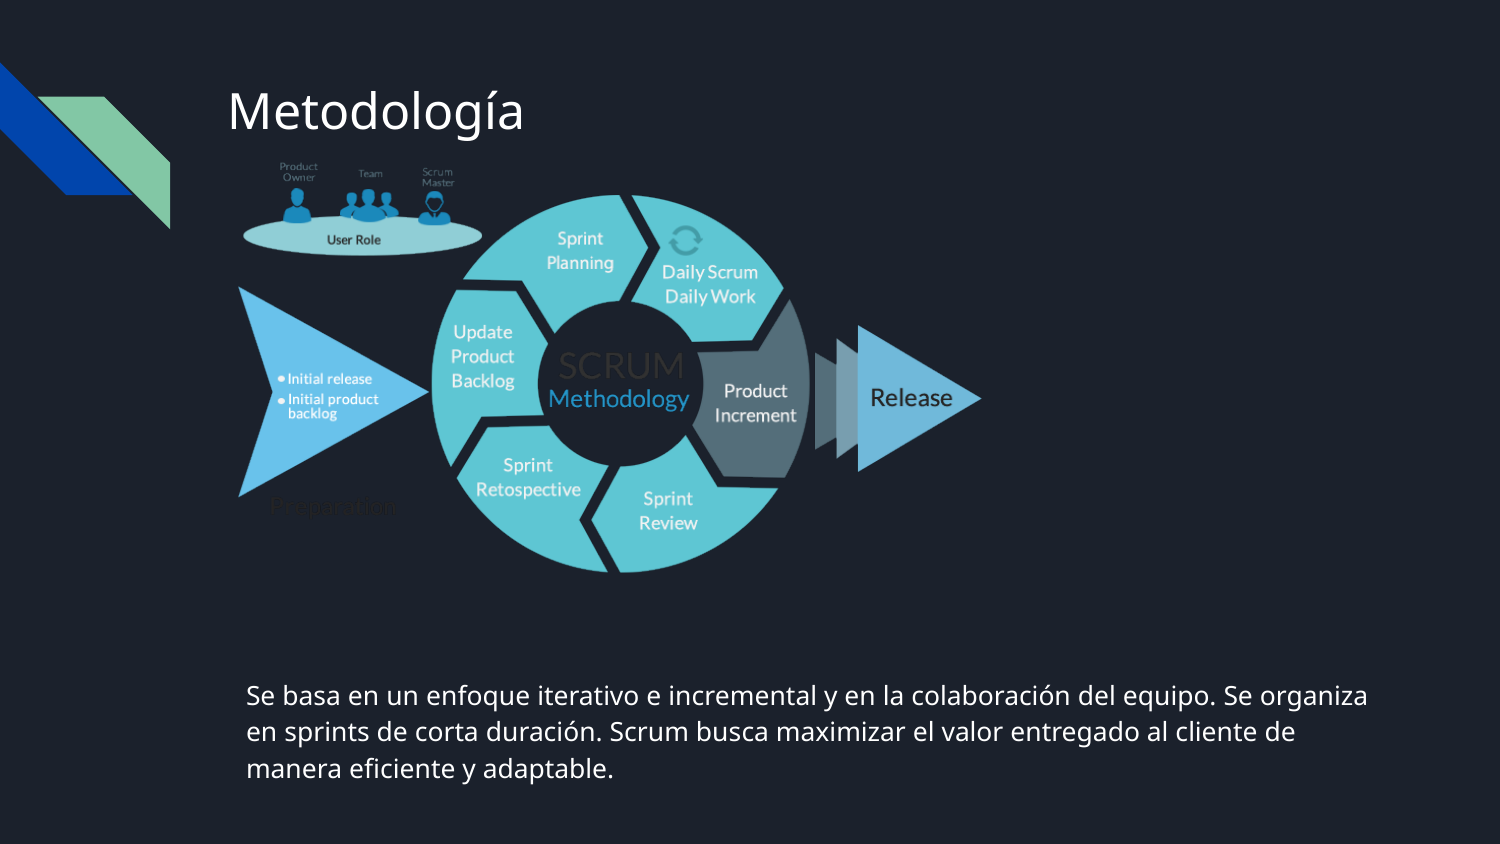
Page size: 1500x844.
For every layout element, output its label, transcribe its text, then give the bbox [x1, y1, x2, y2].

list Se basa en un enfoque iterativo e incremental y en la colaboración del equipo. Se organiza en sprints de corta duración. Scrum busca maximizar el valor entregado al cliente de manera eficiente y adaptable. [231, 659, 1386, 800]
picture [230, 142, 994, 652]
title Metodología [212, 64, 1368, 215]
